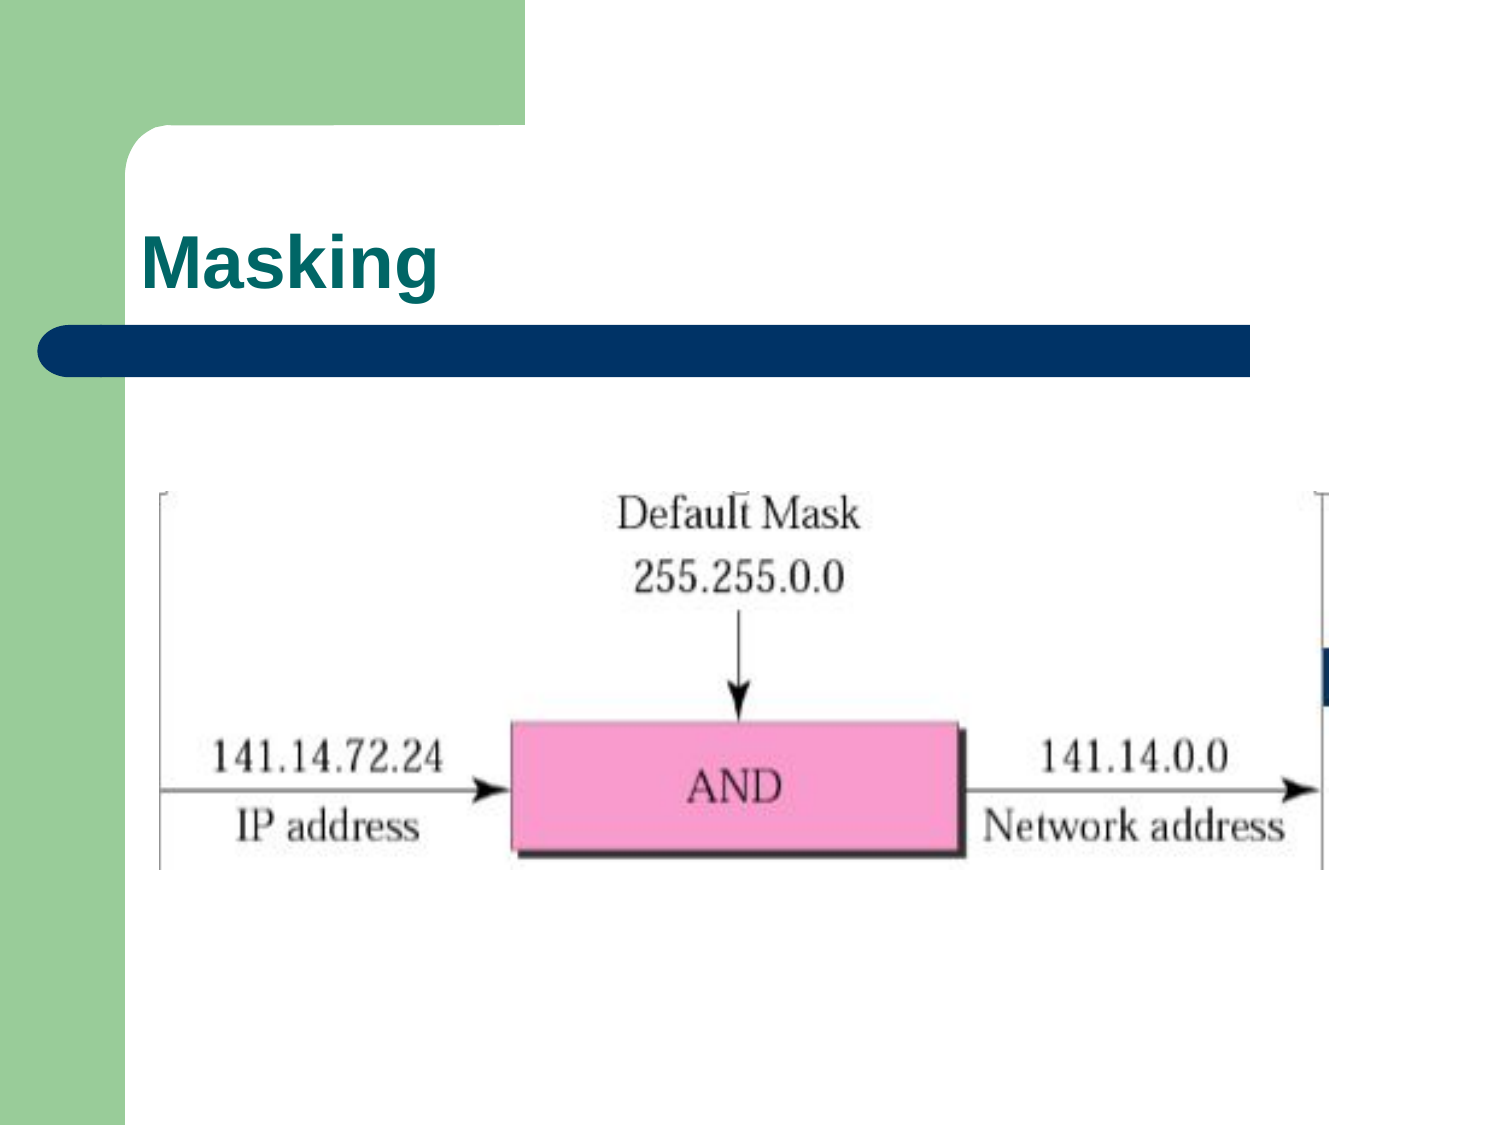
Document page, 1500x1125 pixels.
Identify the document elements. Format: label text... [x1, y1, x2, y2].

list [159, 491, 1329, 870]
title Masking [125, 125, 1425, 313]
